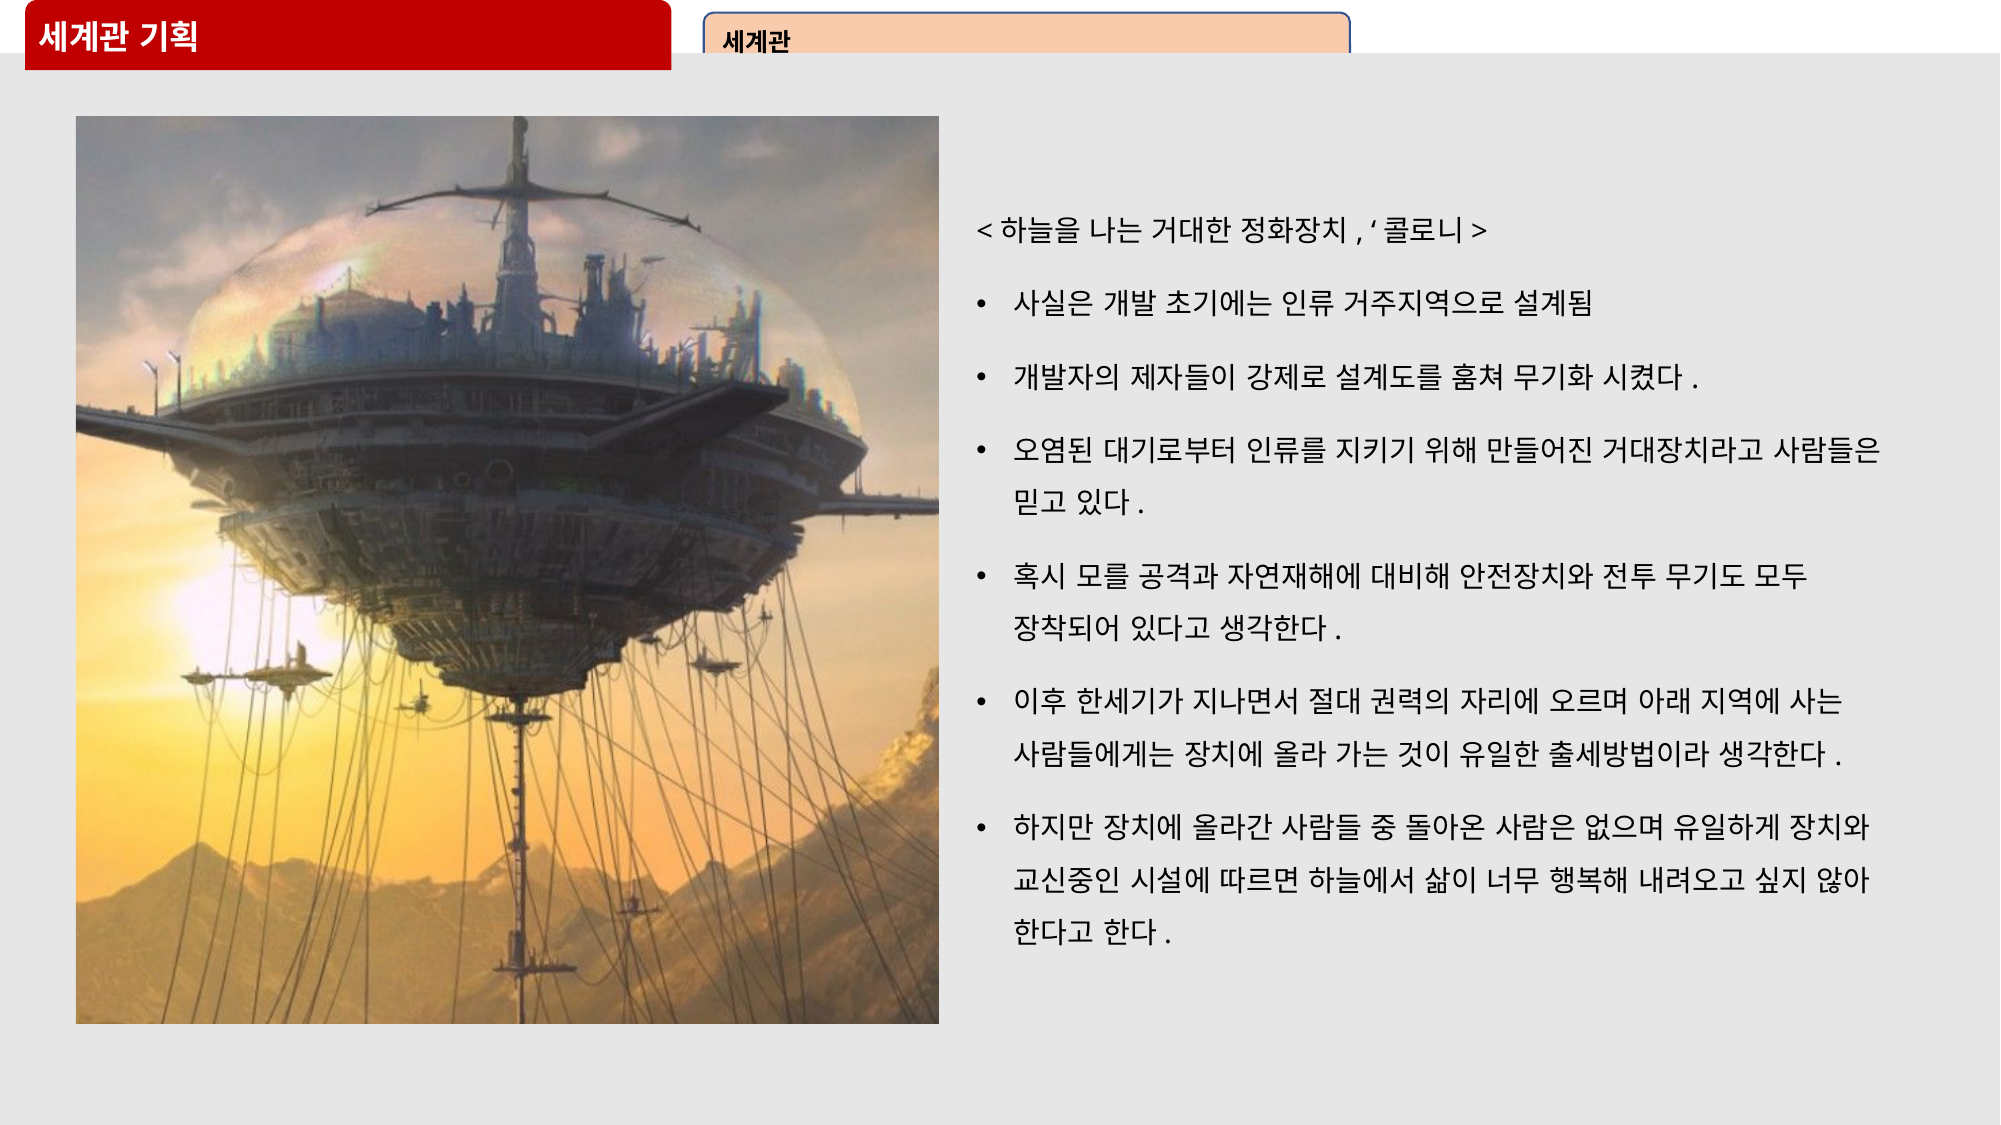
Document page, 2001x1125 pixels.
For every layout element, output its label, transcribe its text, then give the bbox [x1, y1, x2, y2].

title 세계관 기획 [23, 0, 663, 79]
list <하늘을 나는 거대한 정화장치, ‘콜로니> 사실은 개발 초기에는 인류 거주지역으로 설계됨 개발자의 제자들이 강제로 설계도를 훔쳐 무기화 시켰다. 오염된 대기로부터 인류를 지키기 위해 만들어진 거대장치라고 사람들은 믿고 있다. 혹시 모를 공격과 자연재해에 대비해 안전장치와 전투 무기도 모두 장착되어 있다고 생각한다. 이후 한세기가 지나면서 절대 권력의 자리에 오르며 아래 지역에 사는 사람들에게는 장치에 올라 가는 것이 유일한 출세방법이라 생각한다. 하지만 장치에 올라간 사람들 중 돌아온 사람은 없으며 유일하게 장치와 교신중인 시설에 따르면 하늘에서 삶이 너무 행복해 내려오고 싶지 않아 한다고 한다. [961, 118, 1925, 1026]
list 세계관 [708, 22, 1347, 65]
picture [75, 116, 941, 1024]
